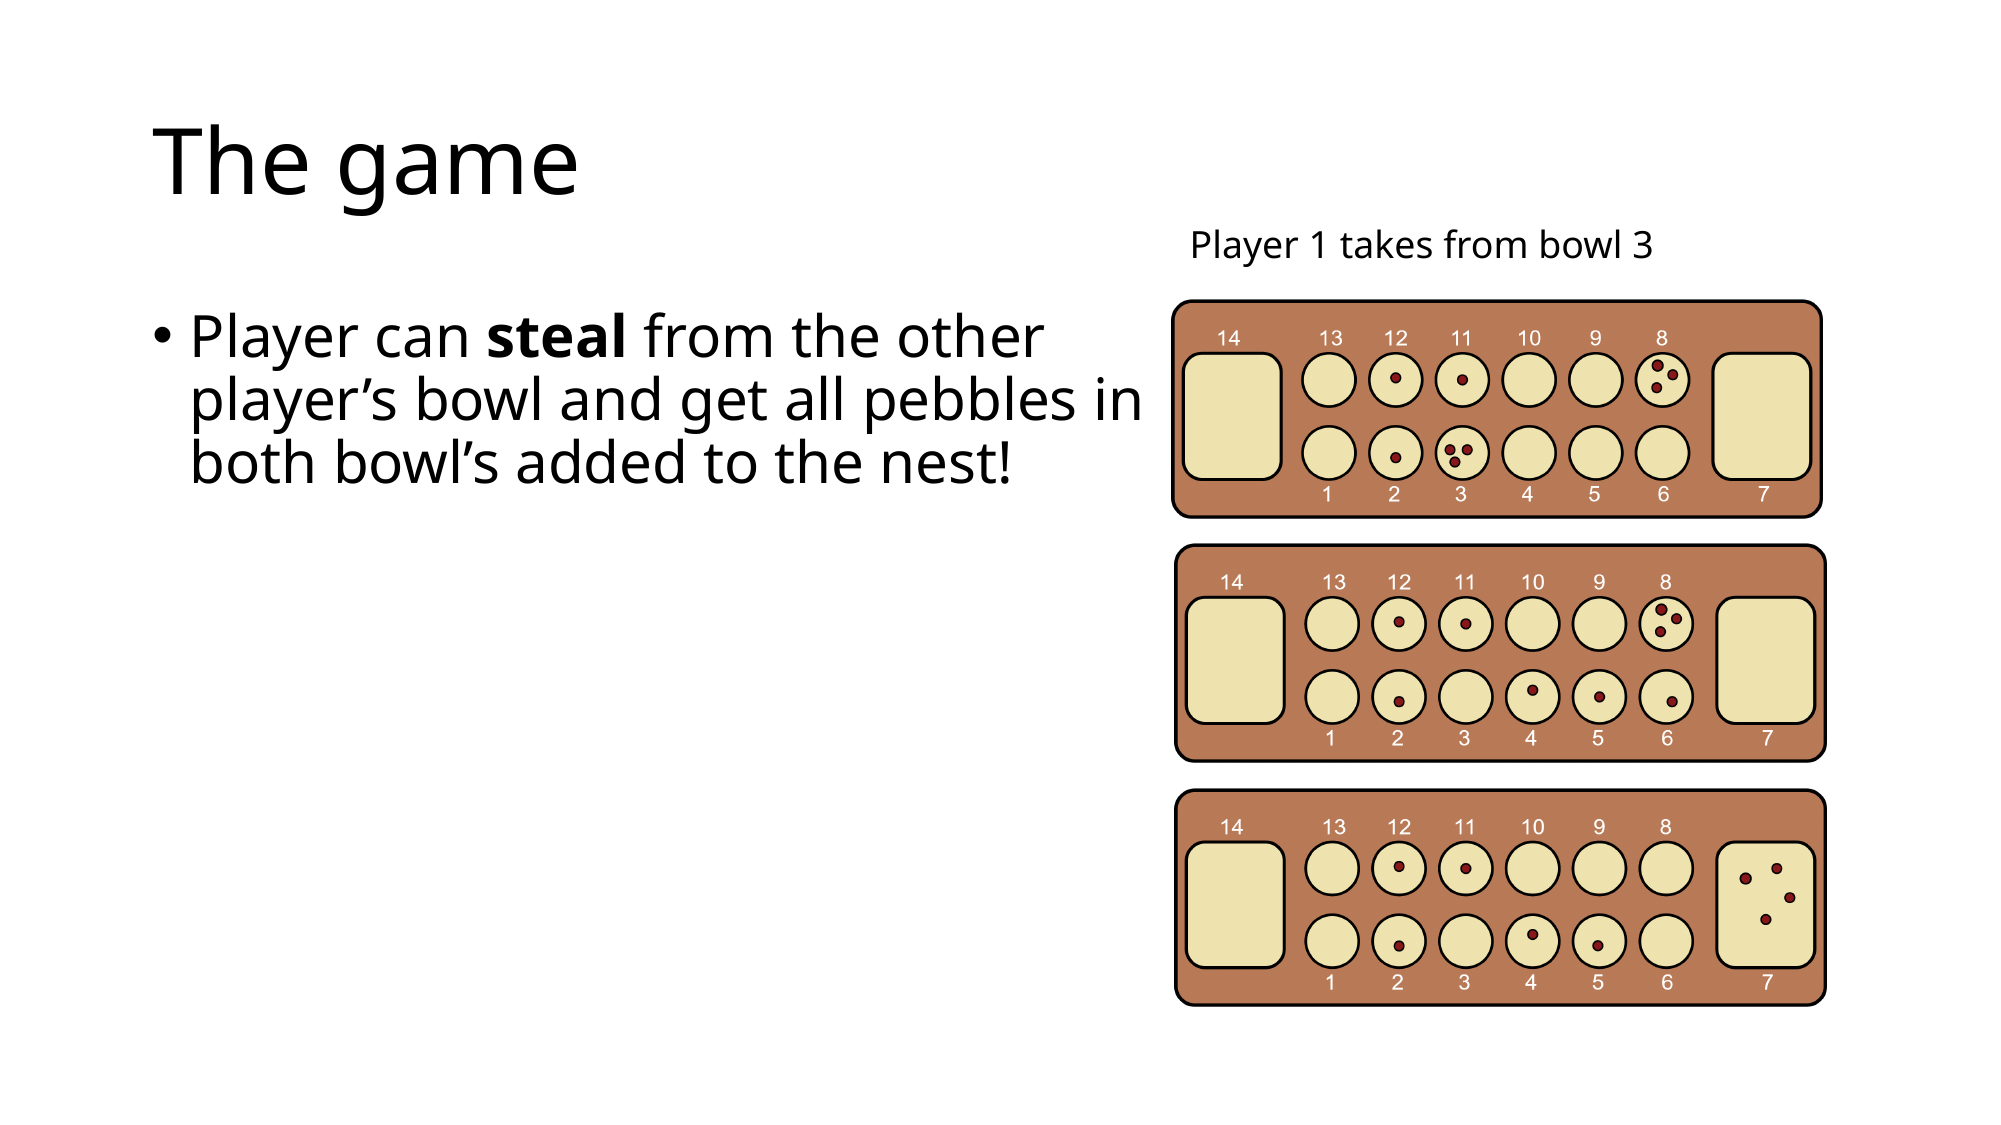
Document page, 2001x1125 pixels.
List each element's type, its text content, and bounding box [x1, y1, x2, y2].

text_box Player 1 takes from bowl 3 [1174, 213, 1797, 273]
picture [1174, 787, 1827, 1008]
picture [1170, 298, 1824, 519]
list Player can steal from the other player’s bowl and get all pebbles in both bowl’s added to the nest! [137, 299, 1170, 550]
title The game [137, 56, 1863, 274]
picture [1174, 543, 1827, 764]
